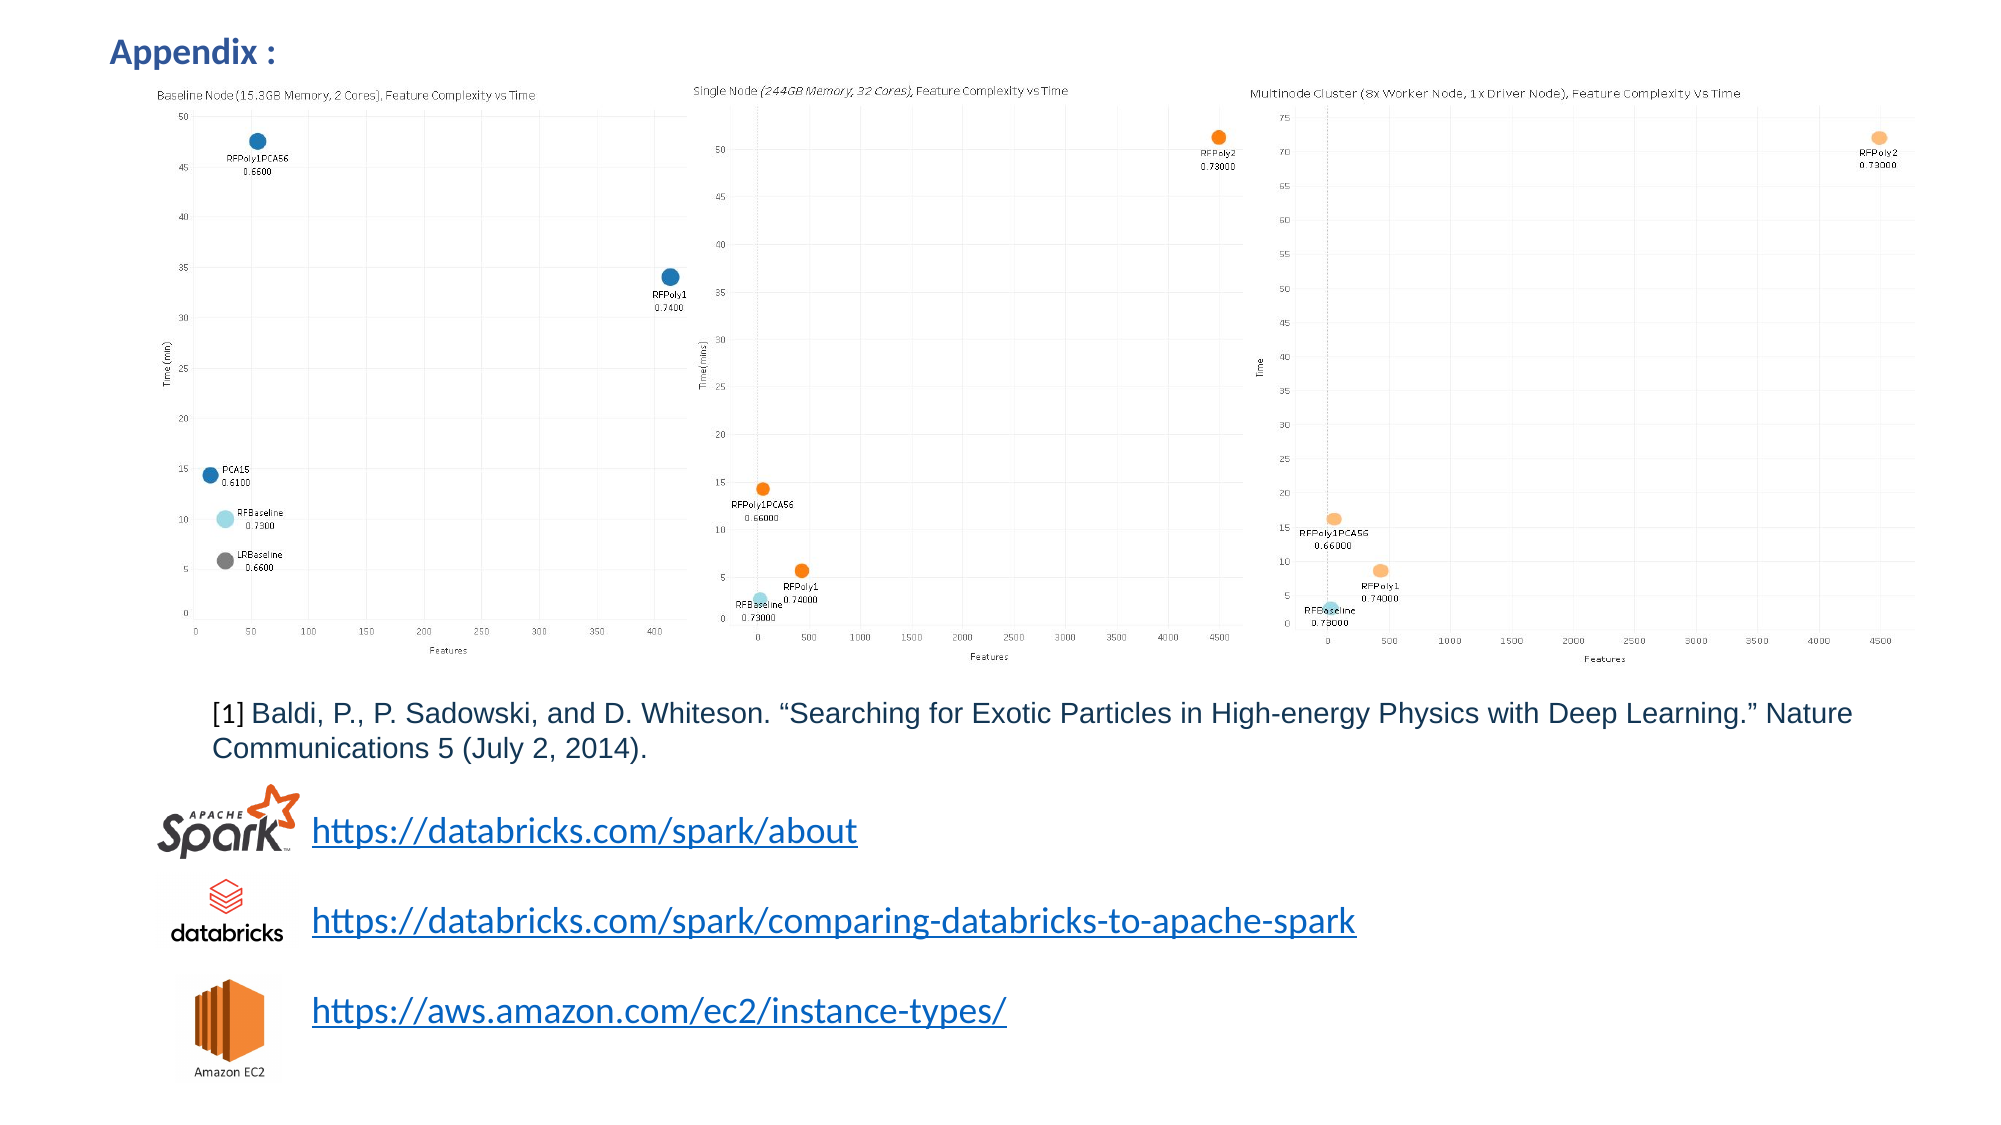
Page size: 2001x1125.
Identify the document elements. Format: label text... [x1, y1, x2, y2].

picture [155, 872, 299, 948]
picture [175, 974, 282, 1083]
text_box Appendix : [94, 19, 1459, 80]
text_box [1] Baldi, P., P. Sadowski, and D. Whiteson. “Searching for Exotic Particles in High-energy Physics with Deep Learning.” Nature Communications 5 (July 2, 2014). [197, 687, 1891, 772]
picture [151, 77, 1955, 670]
text_box https://databricks.com/spark/about https://databricks.com/spark/comparing-databricks-to-apache-spark https://aws.amazon.com/ec2/instance-types/ [296, 798, 1484, 1125]
picture [157, 784, 300, 859]
